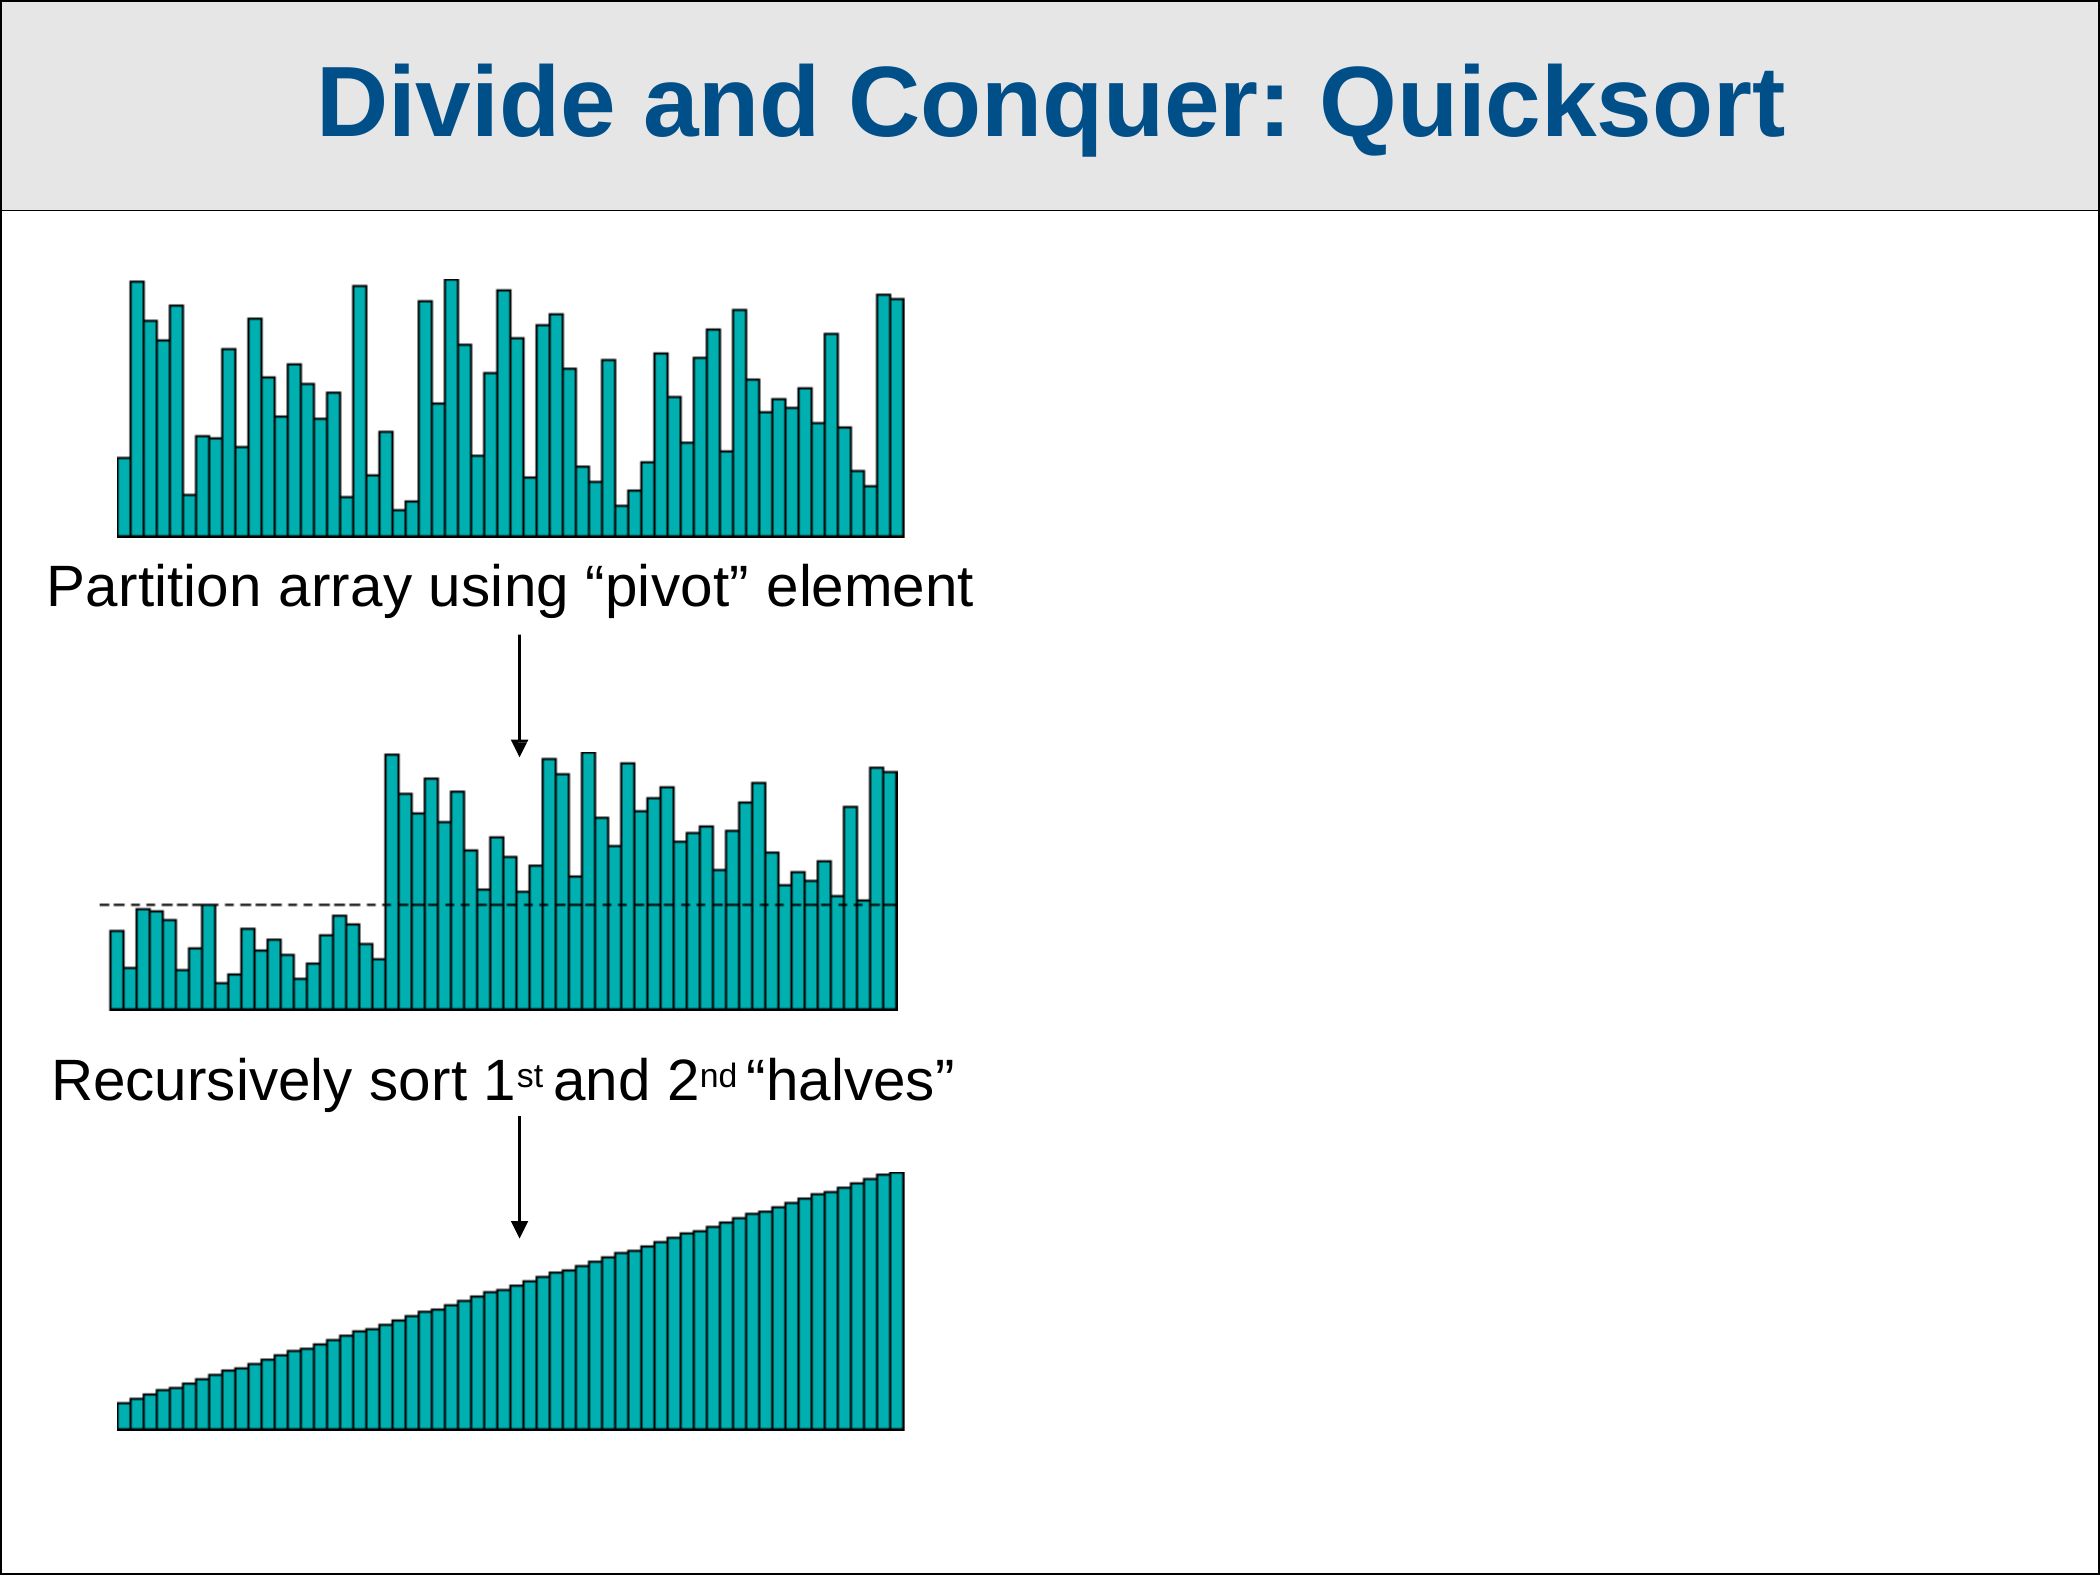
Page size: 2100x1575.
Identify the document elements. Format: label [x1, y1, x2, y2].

text_box [0, 0, 2100, 1575]
